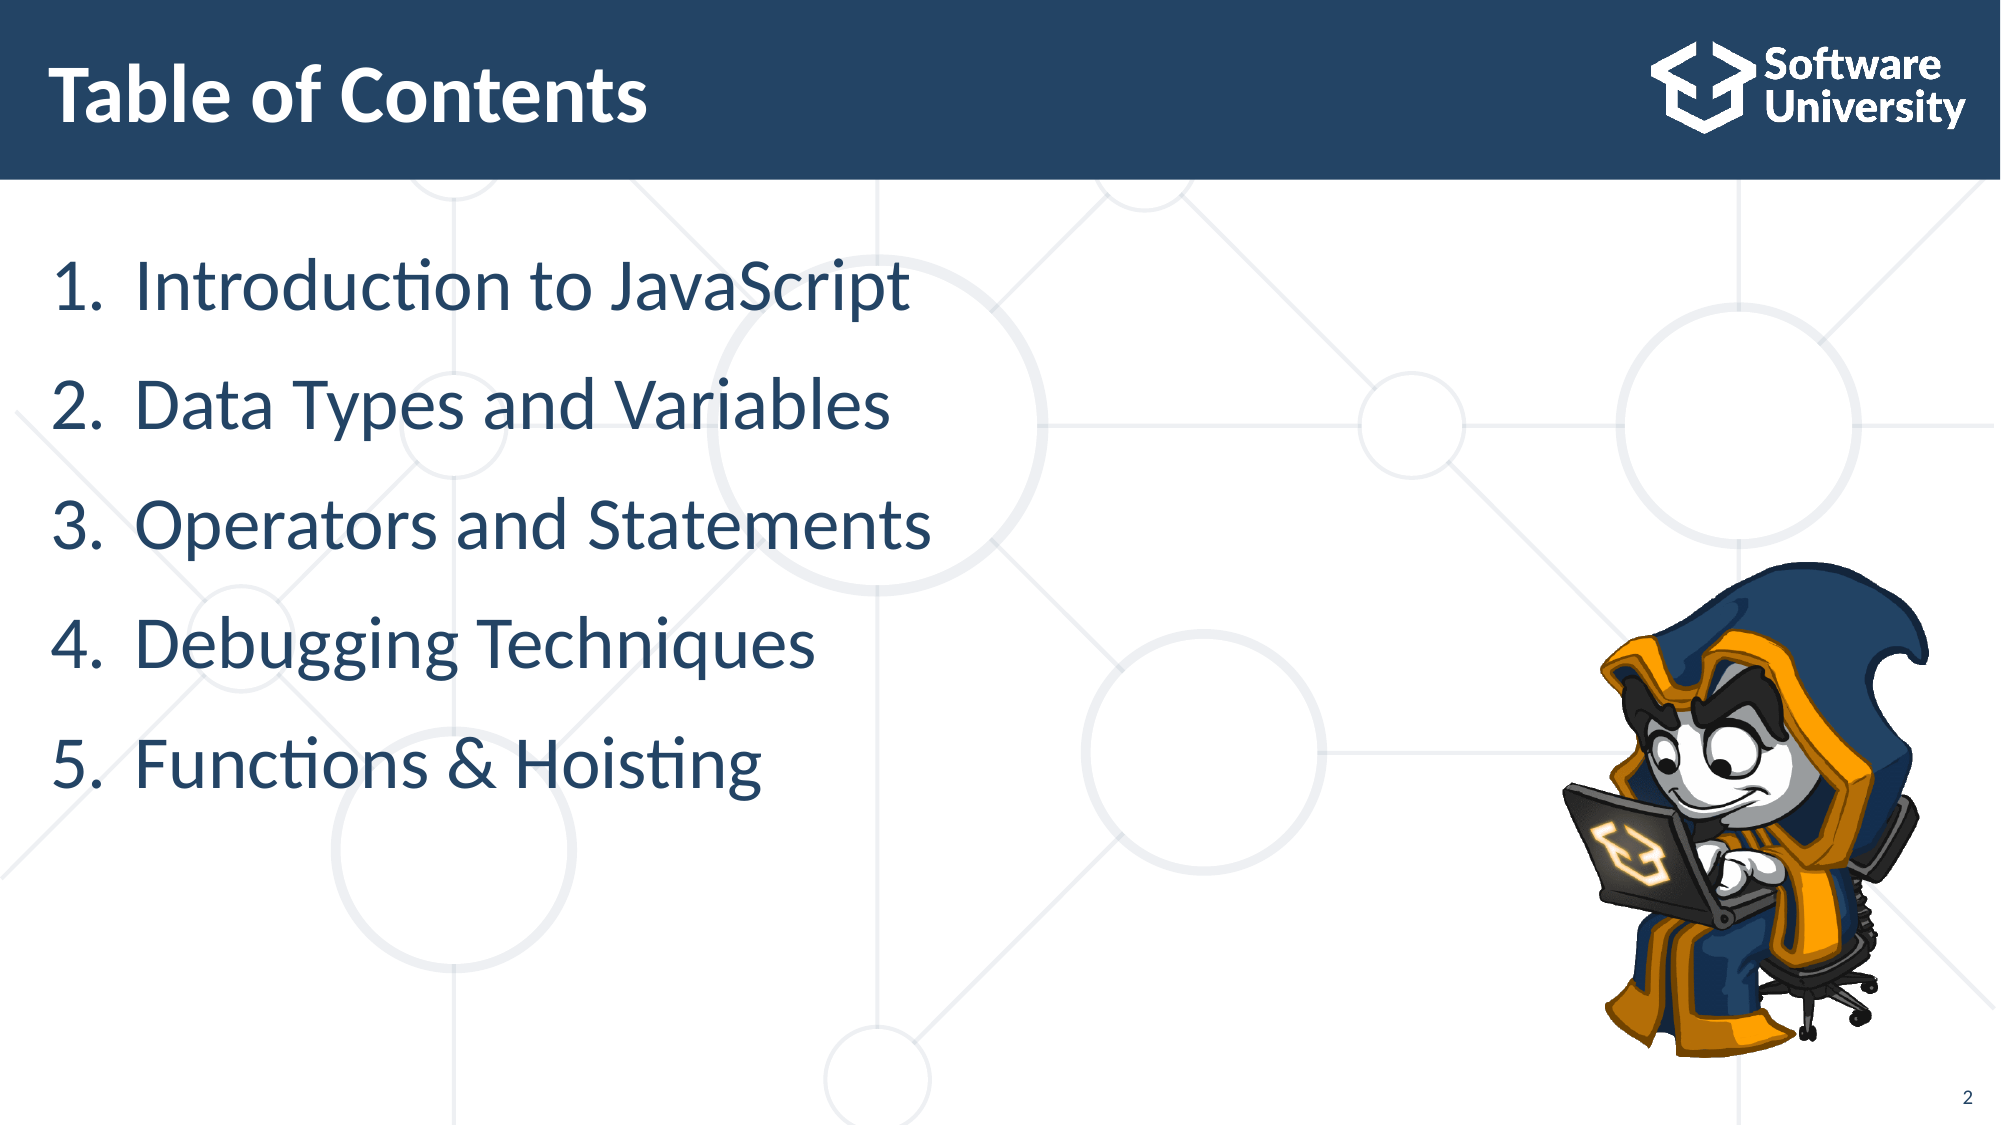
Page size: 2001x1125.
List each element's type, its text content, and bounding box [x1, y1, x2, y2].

title Table of Contents [31, 16, 1625, 162]
picture [1651, 41, 1966, 134]
picture [1561, 559, 1931, 1059]
list Introduction to JavaScript Data Types and Variables Operators and Statements Debugging Techniques Functions & Hoisting [32, 224, 1517, 1080]
text_box 2 [1927, 1067, 1989, 1117]
